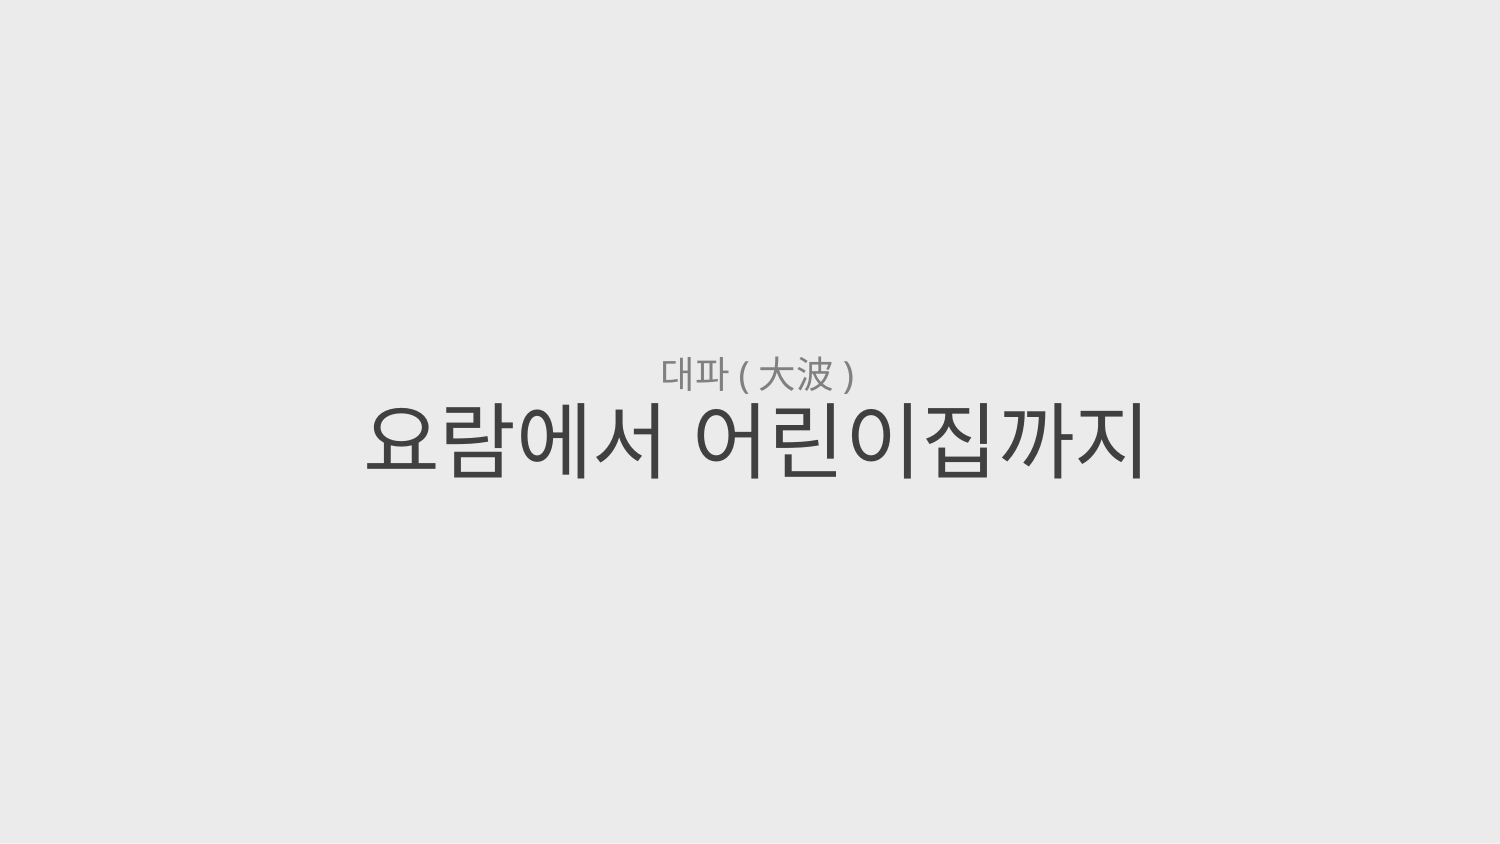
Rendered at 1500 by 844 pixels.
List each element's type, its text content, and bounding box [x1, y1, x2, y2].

list 요람에서 어린이집까지 [259, 389, 1255, 490]
list 대파(大波) [259, 351, 1255, 389]
